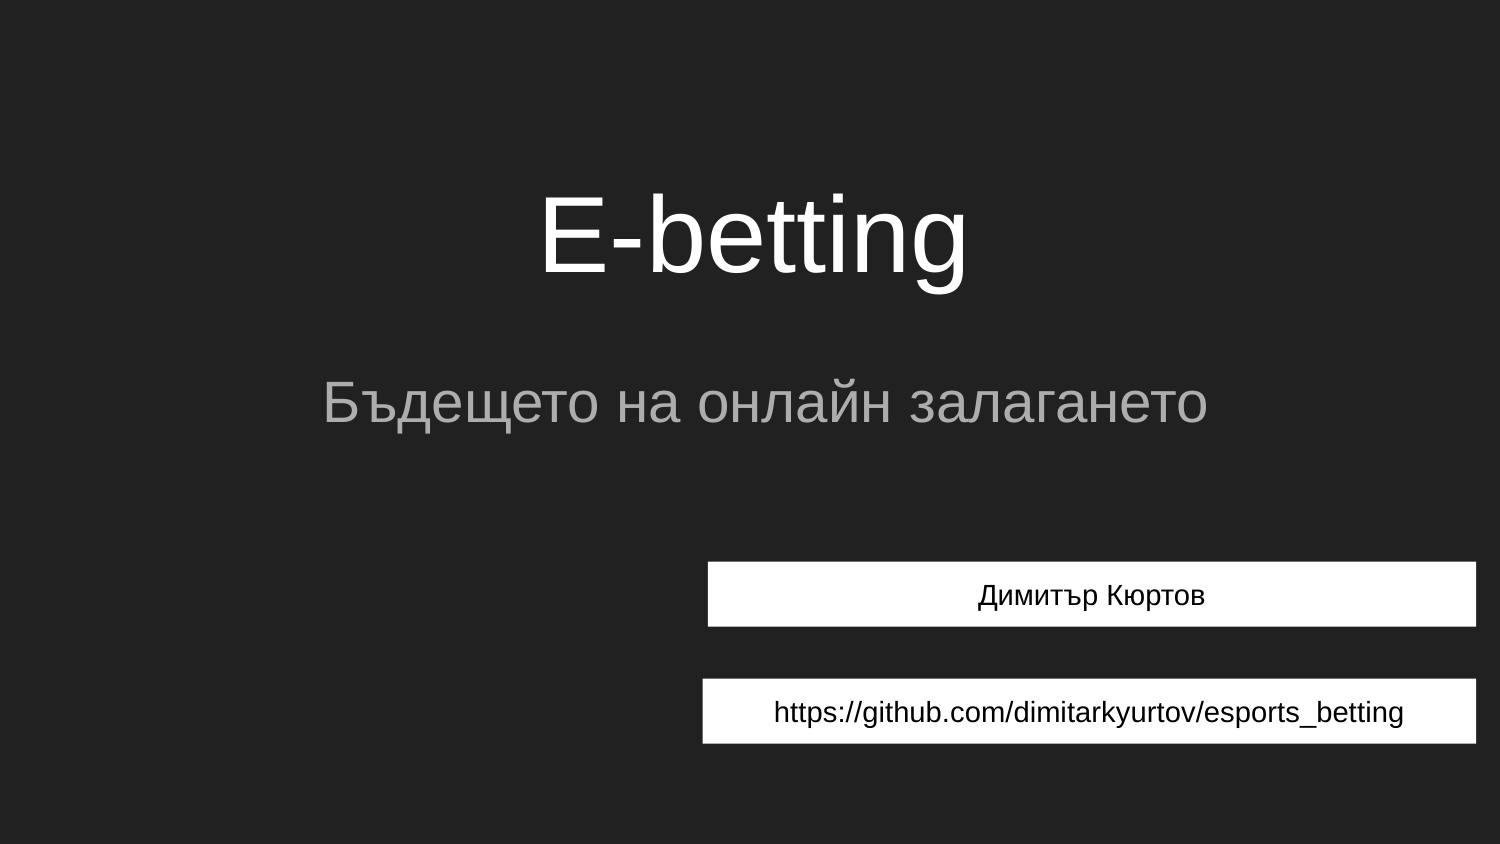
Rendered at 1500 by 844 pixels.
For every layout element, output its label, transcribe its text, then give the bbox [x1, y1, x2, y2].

text_box Димитър Кюртов [707, 561, 1477, 627]
text_box https://github.com/dimitarkyurtov/esports_betting [702, 678, 1477, 744]
subtitle Бъдещето на онлайн залагането [67, 348, 1466, 479]
title E-betting [55, 0, 1454, 310]
